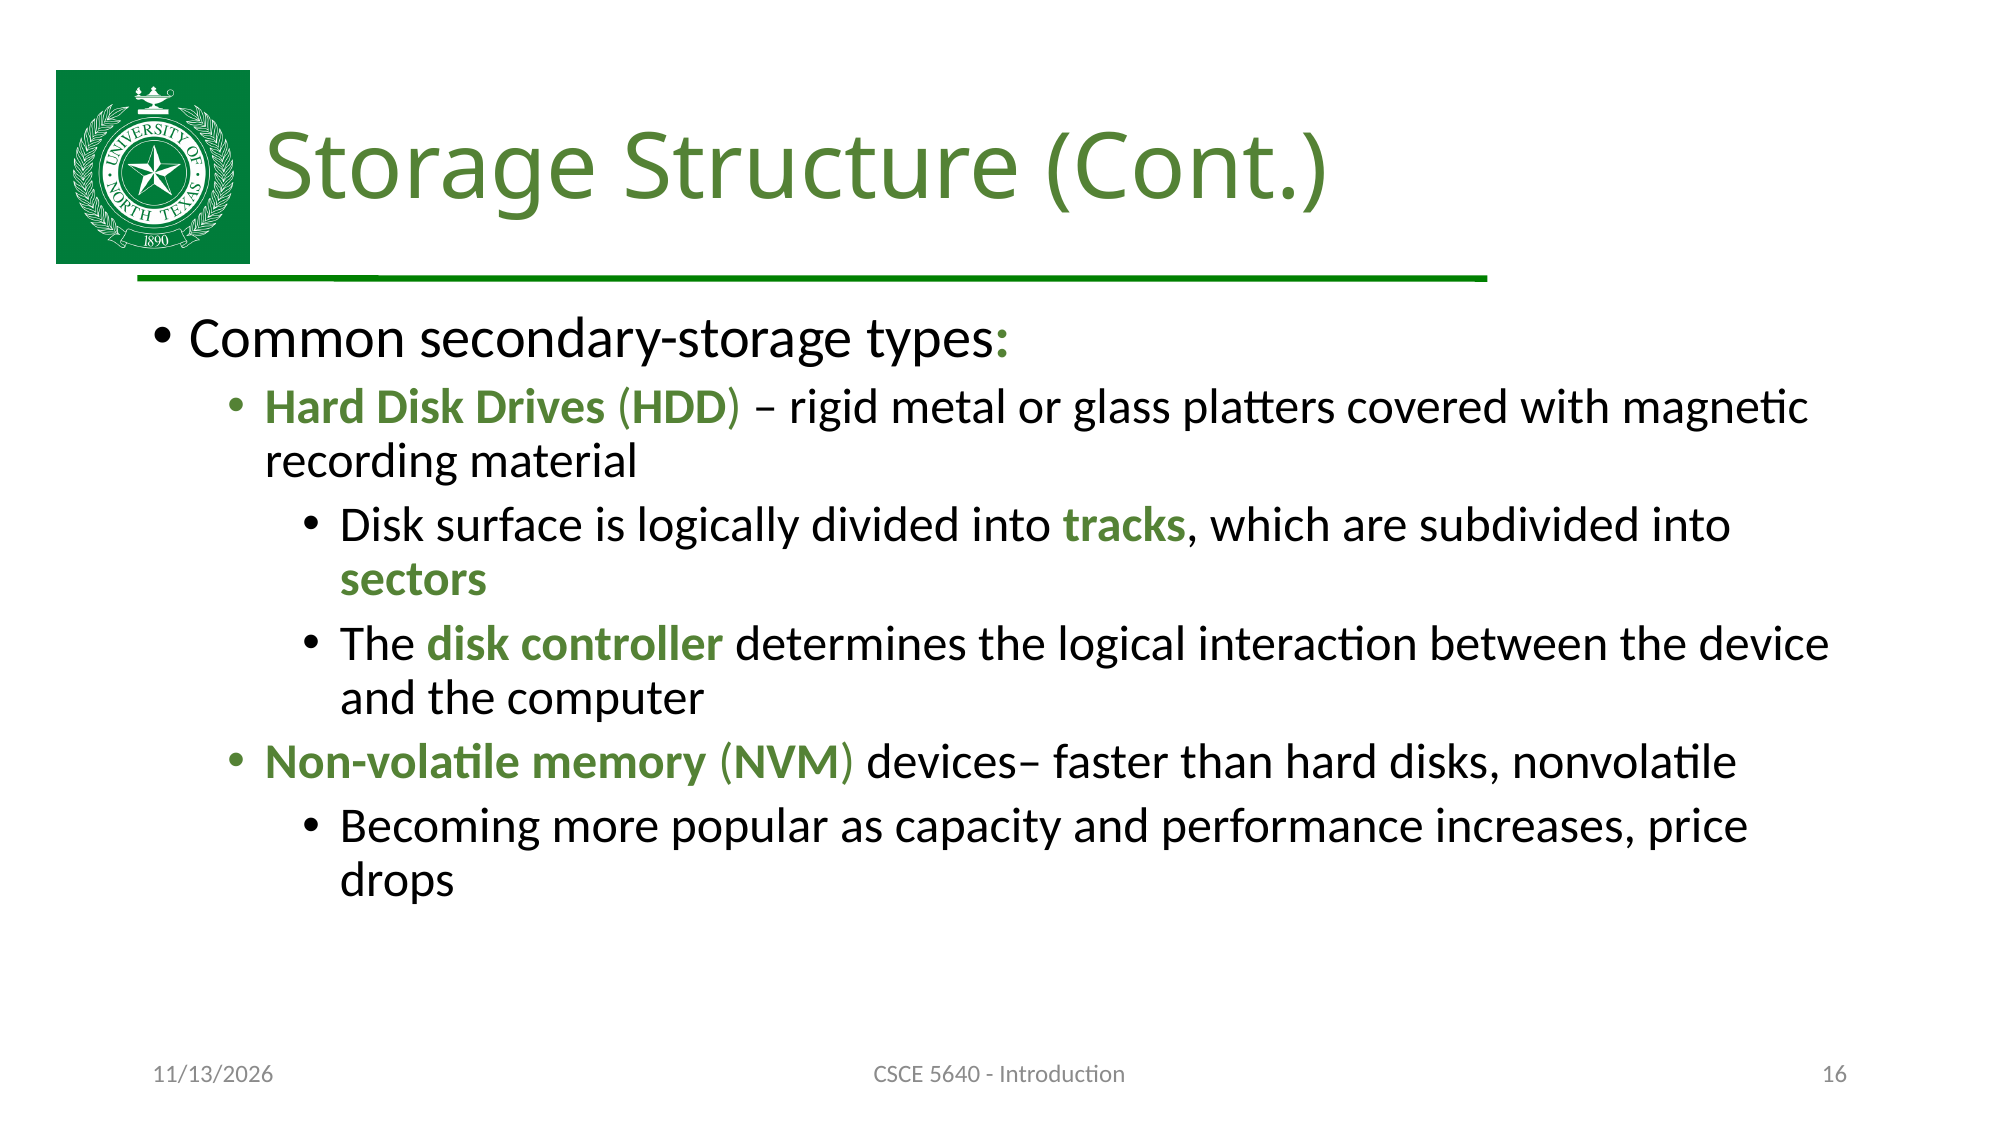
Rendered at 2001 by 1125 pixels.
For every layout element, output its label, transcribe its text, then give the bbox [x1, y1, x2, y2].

footer CSCE 5640 - Introduction [662, 1042, 1338, 1103]
list Common secondary-storage types: Hard Disk Drives (HDD) – rigid metal or glass platters covered with magnetic recording material Disk surface is logically divided into tracks, which are subdivided into sectors The disk controller determines the logical interaction between the device and the computer Non-volatile memory (NVM) devices– faster than hard disks, nonvolatile Becoming more popular as capacity and performance increases, price drops [137, 299, 1863, 1014]
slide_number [137, 1042, 588, 1103]
slide_number 16 [1412, 1042, 1863, 1103]
picture [56, 70, 249, 264]
title Storage Structure (Cont.) [249, 59, 1863, 278]
